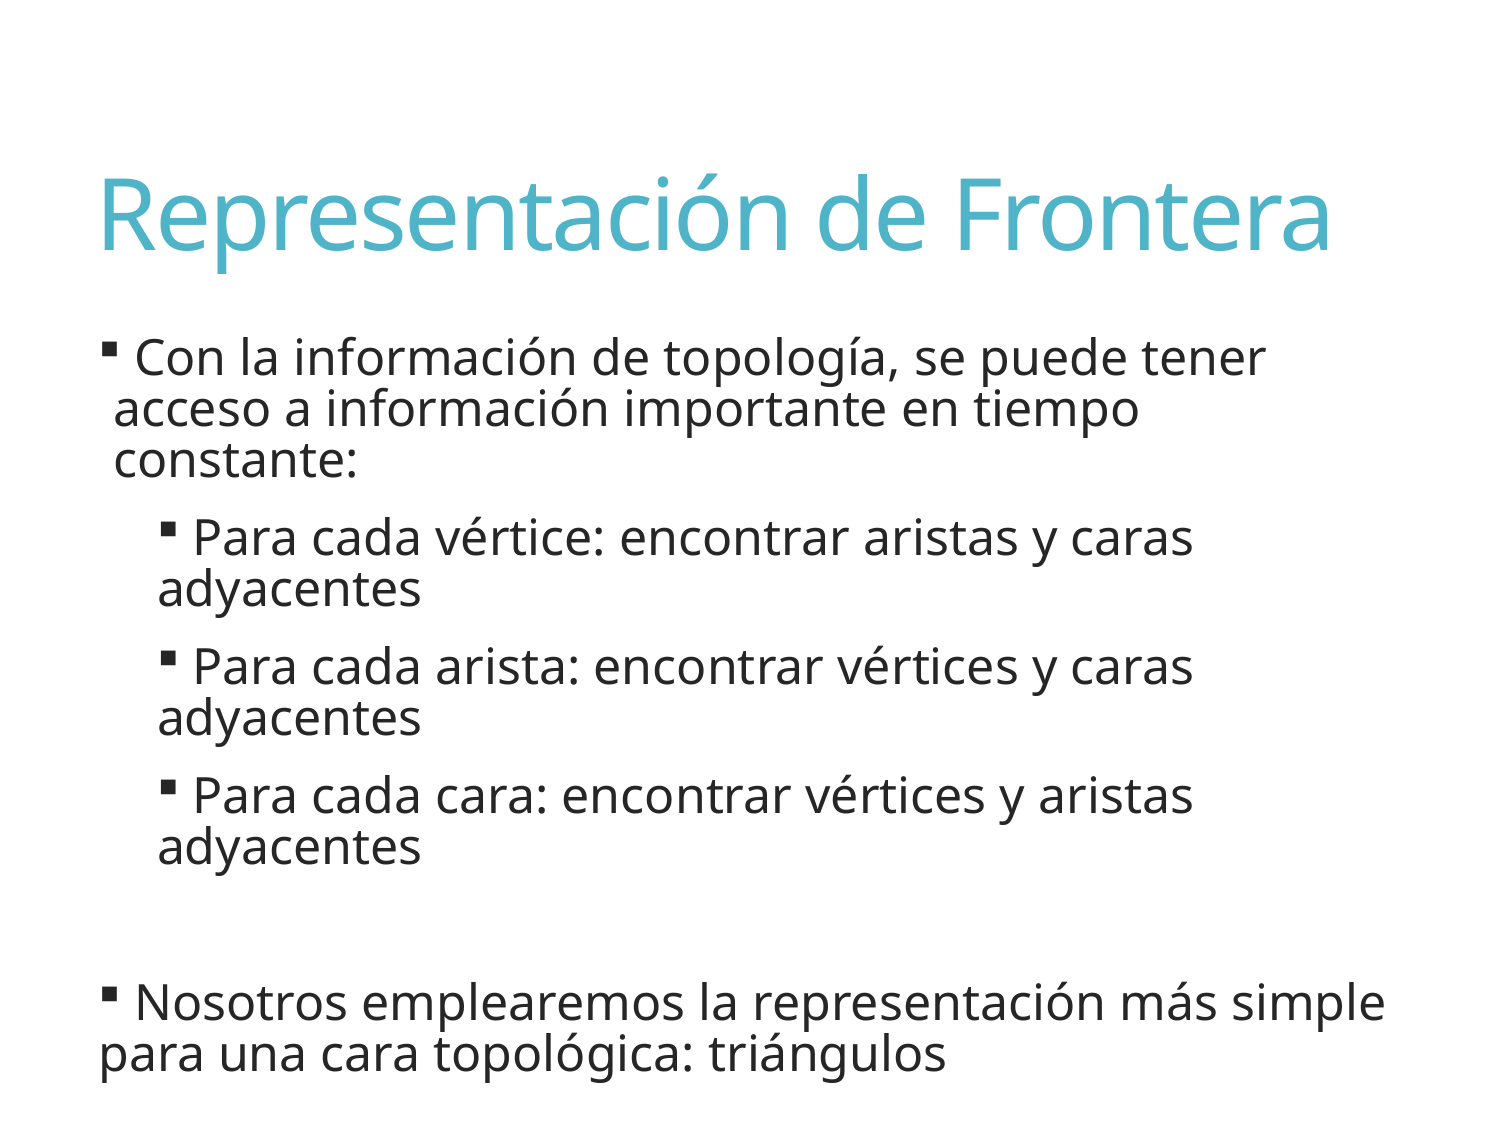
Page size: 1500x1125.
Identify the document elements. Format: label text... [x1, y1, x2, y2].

title Representación de Frontera [80, 81, 1407, 354]
list Con la información de topología, se puede tener acceso a información importante en tiempo constante: Para cada vértice: encontrar aristas y caras adyacentes Para cada arista: encontrar vértices y caras adyacentes Para cada cara: encontrar vértices y aristas adyacentes Nosotros emplearemos la representación más simple para una cara topológica: triángulos [83, 326, 1407, 945]
